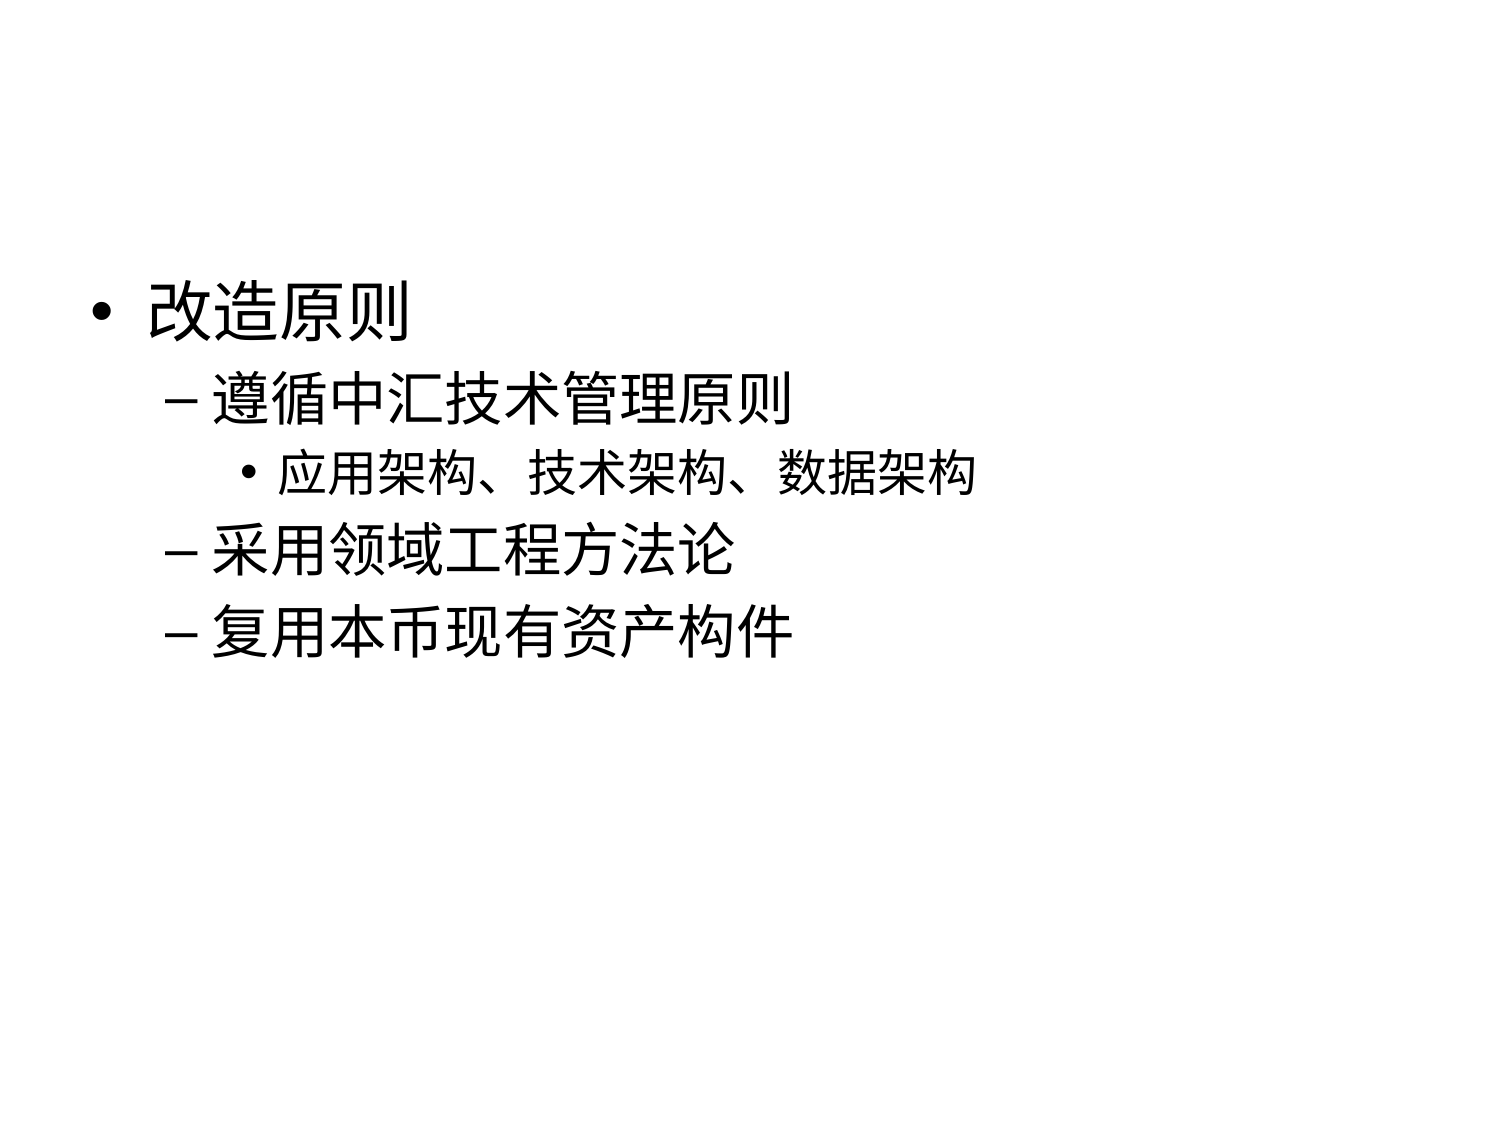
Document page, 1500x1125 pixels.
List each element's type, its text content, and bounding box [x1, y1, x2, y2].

list 改造原则 遵循中汇技术管理原则 应用架构、技术架构、数据架构 采用领域工程方法论 复用本币现有资产构件 [75, 262, 1425, 1005]
